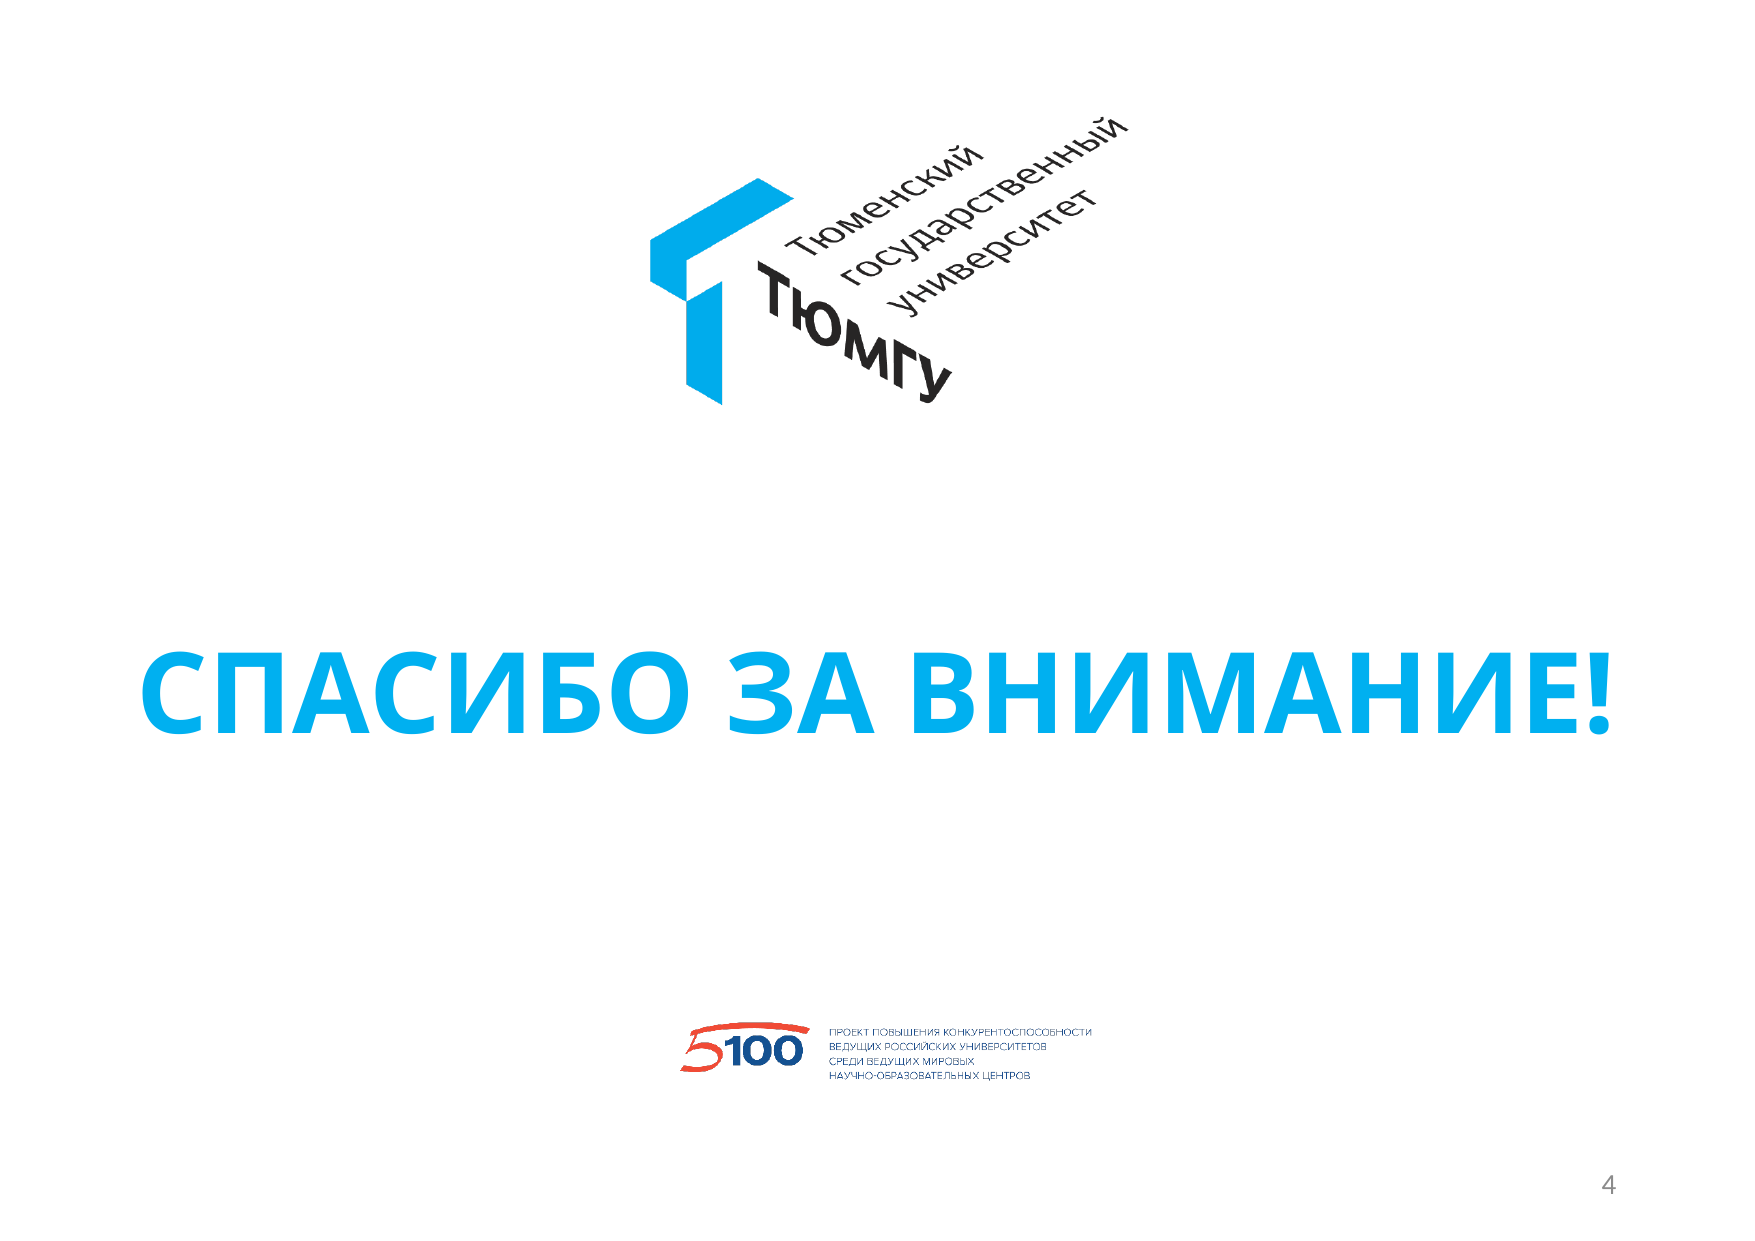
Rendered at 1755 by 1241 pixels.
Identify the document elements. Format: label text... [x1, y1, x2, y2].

text_box СПАСИБО ЗА ВНИМАНИЕ! [24, 628, 1729, 896]
picture [674, 1009, 1106, 1092]
picture [643, 112, 1138, 410]
slide_number 4 [1238, 1149, 1634, 1216]
